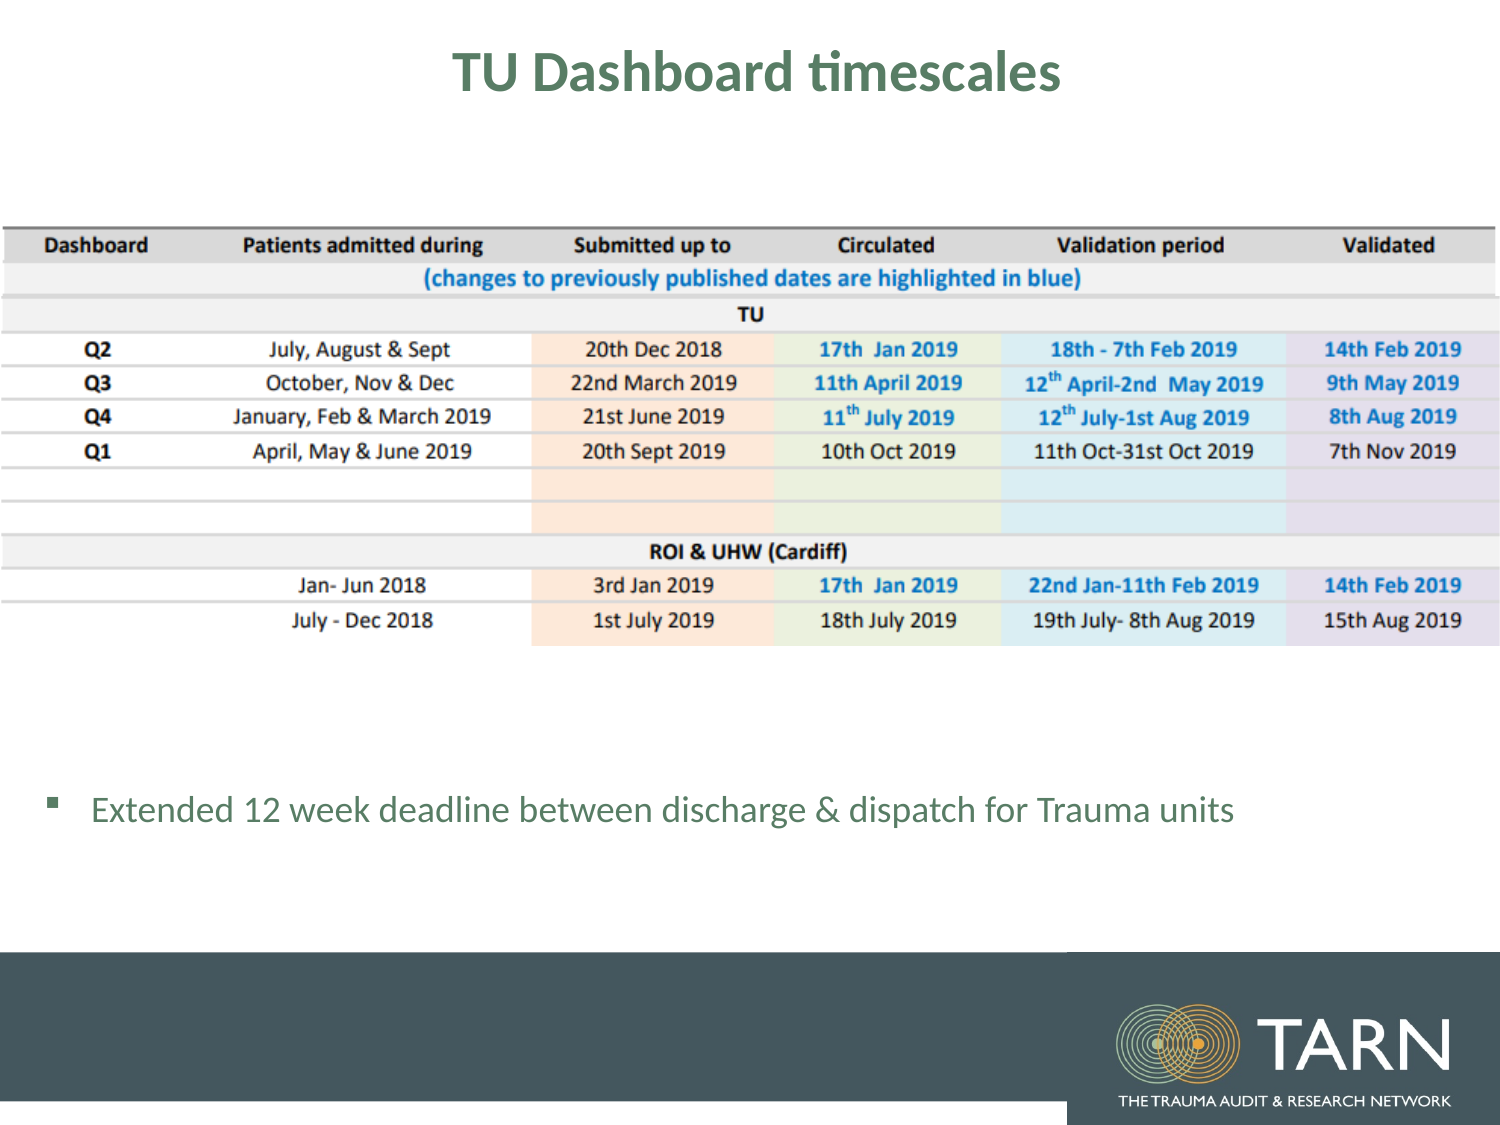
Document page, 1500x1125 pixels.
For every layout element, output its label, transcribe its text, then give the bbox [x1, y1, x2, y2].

picture [1066, 951, 1500, 1125]
title TU Dashboard timescales [88, 0, 1439, 138]
text_box [0, 950, 1067, 1103]
picture [0, 219, 1500, 646]
text_box Extended 12 week deadline between discharge & dispatch for Trauma units [29, 777, 1471, 838]
